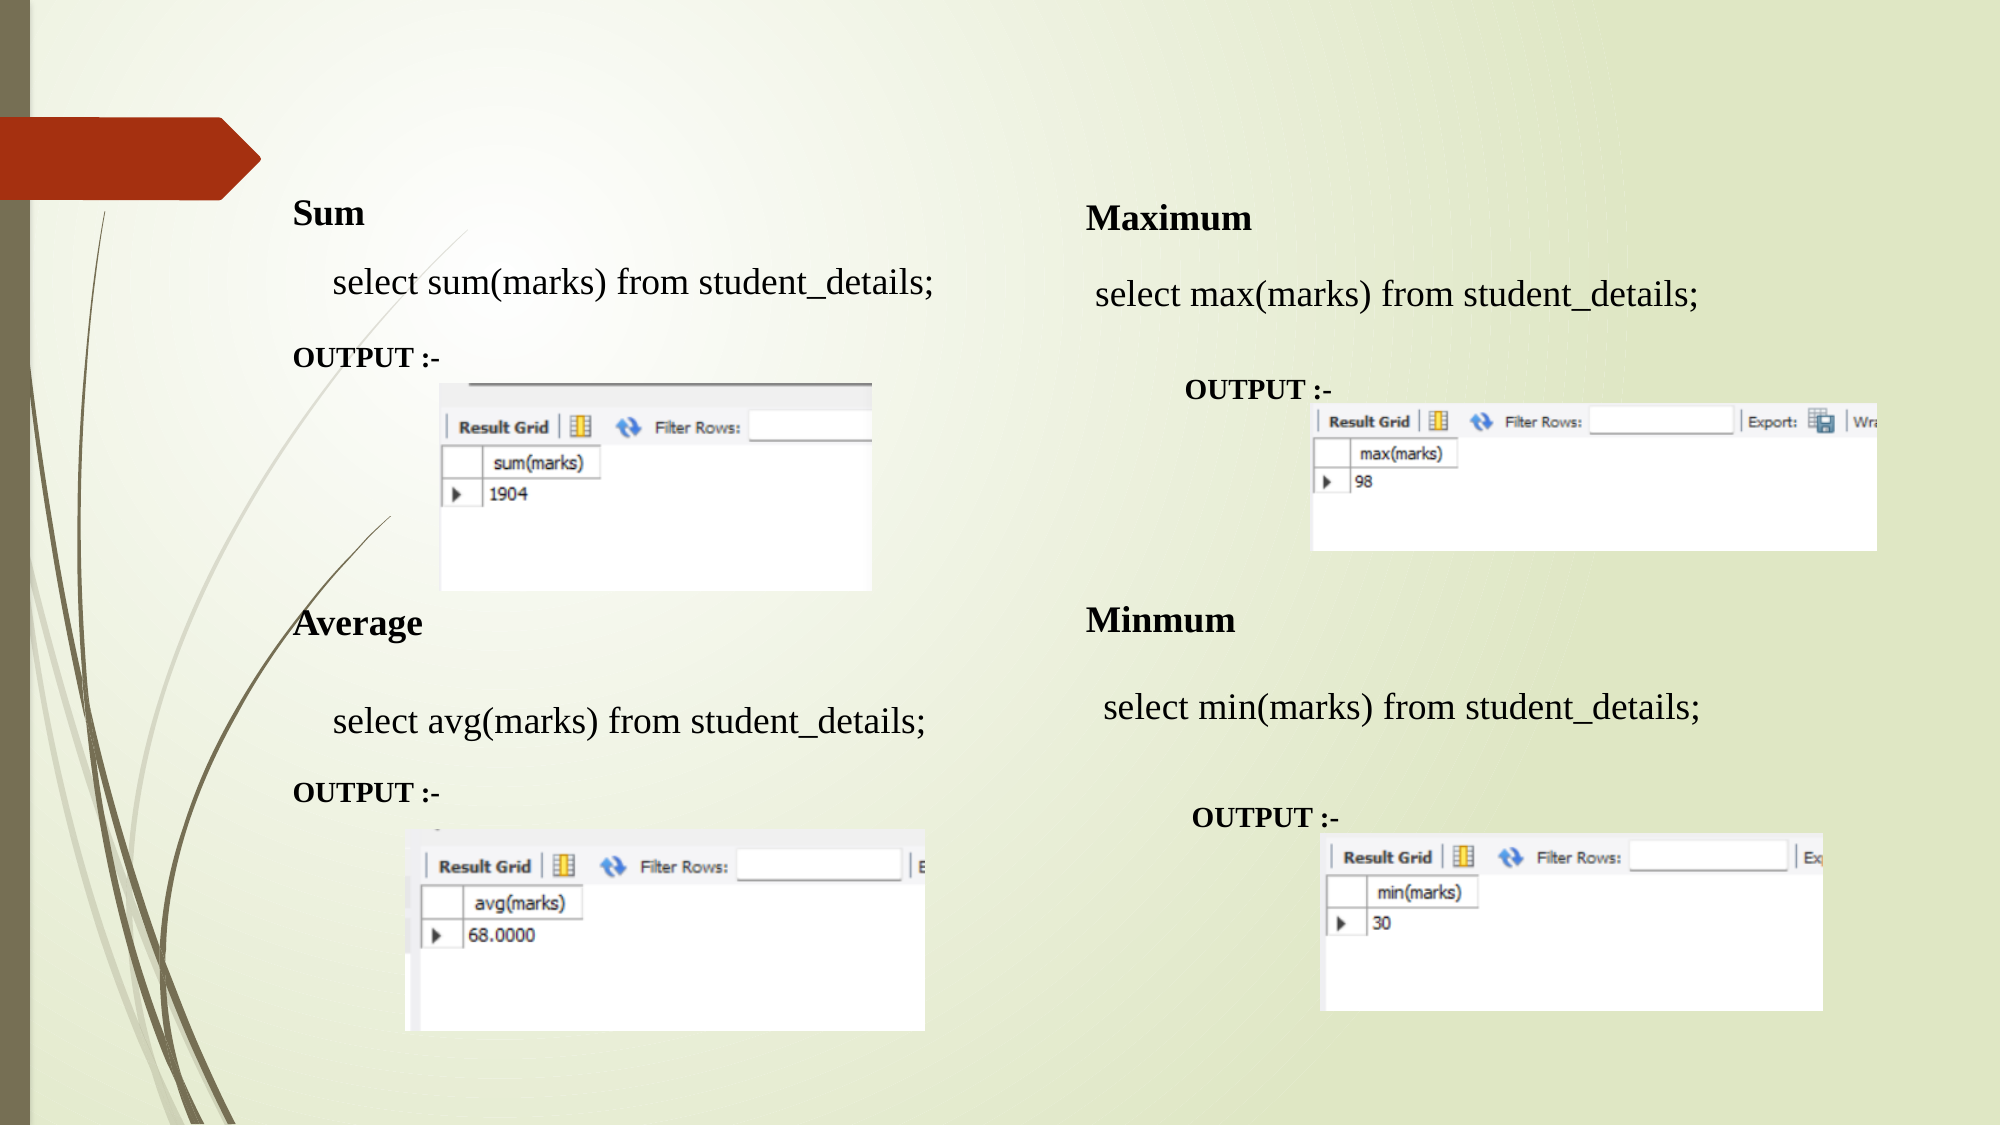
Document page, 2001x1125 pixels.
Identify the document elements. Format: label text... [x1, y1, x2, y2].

text_box select min(marks) from student_details; [1088, 674, 2000, 735]
text_box select max(marks) from student_details; [1070, 262, 2000, 322]
text_box OUTPUT :- [1169, 363, 1571, 414]
picture [405, 829, 925, 1031]
text_box OUTPUT :- [1176, 790, 1525, 841]
picture [1309, 403, 1878, 552]
text_box Minmum [1071, 588, 1389, 648]
text_box OUTPUT :- [277, 765, 626, 816]
picture [438, 383, 872, 591]
text_box OUTPUT :- [277, 331, 692, 381]
text_box Average [277, 590, 516, 651]
text_box select avg(marks) from student_details; [308, 688, 962, 749]
text_box select sum(marks) from student_details; [308, 249, 1022, 310]
picture [1320, 833, 1823, 1011]
text_box Sum [277, 180, 478, 241]
text_box Maximum [1071, 185, 1283, 246]
